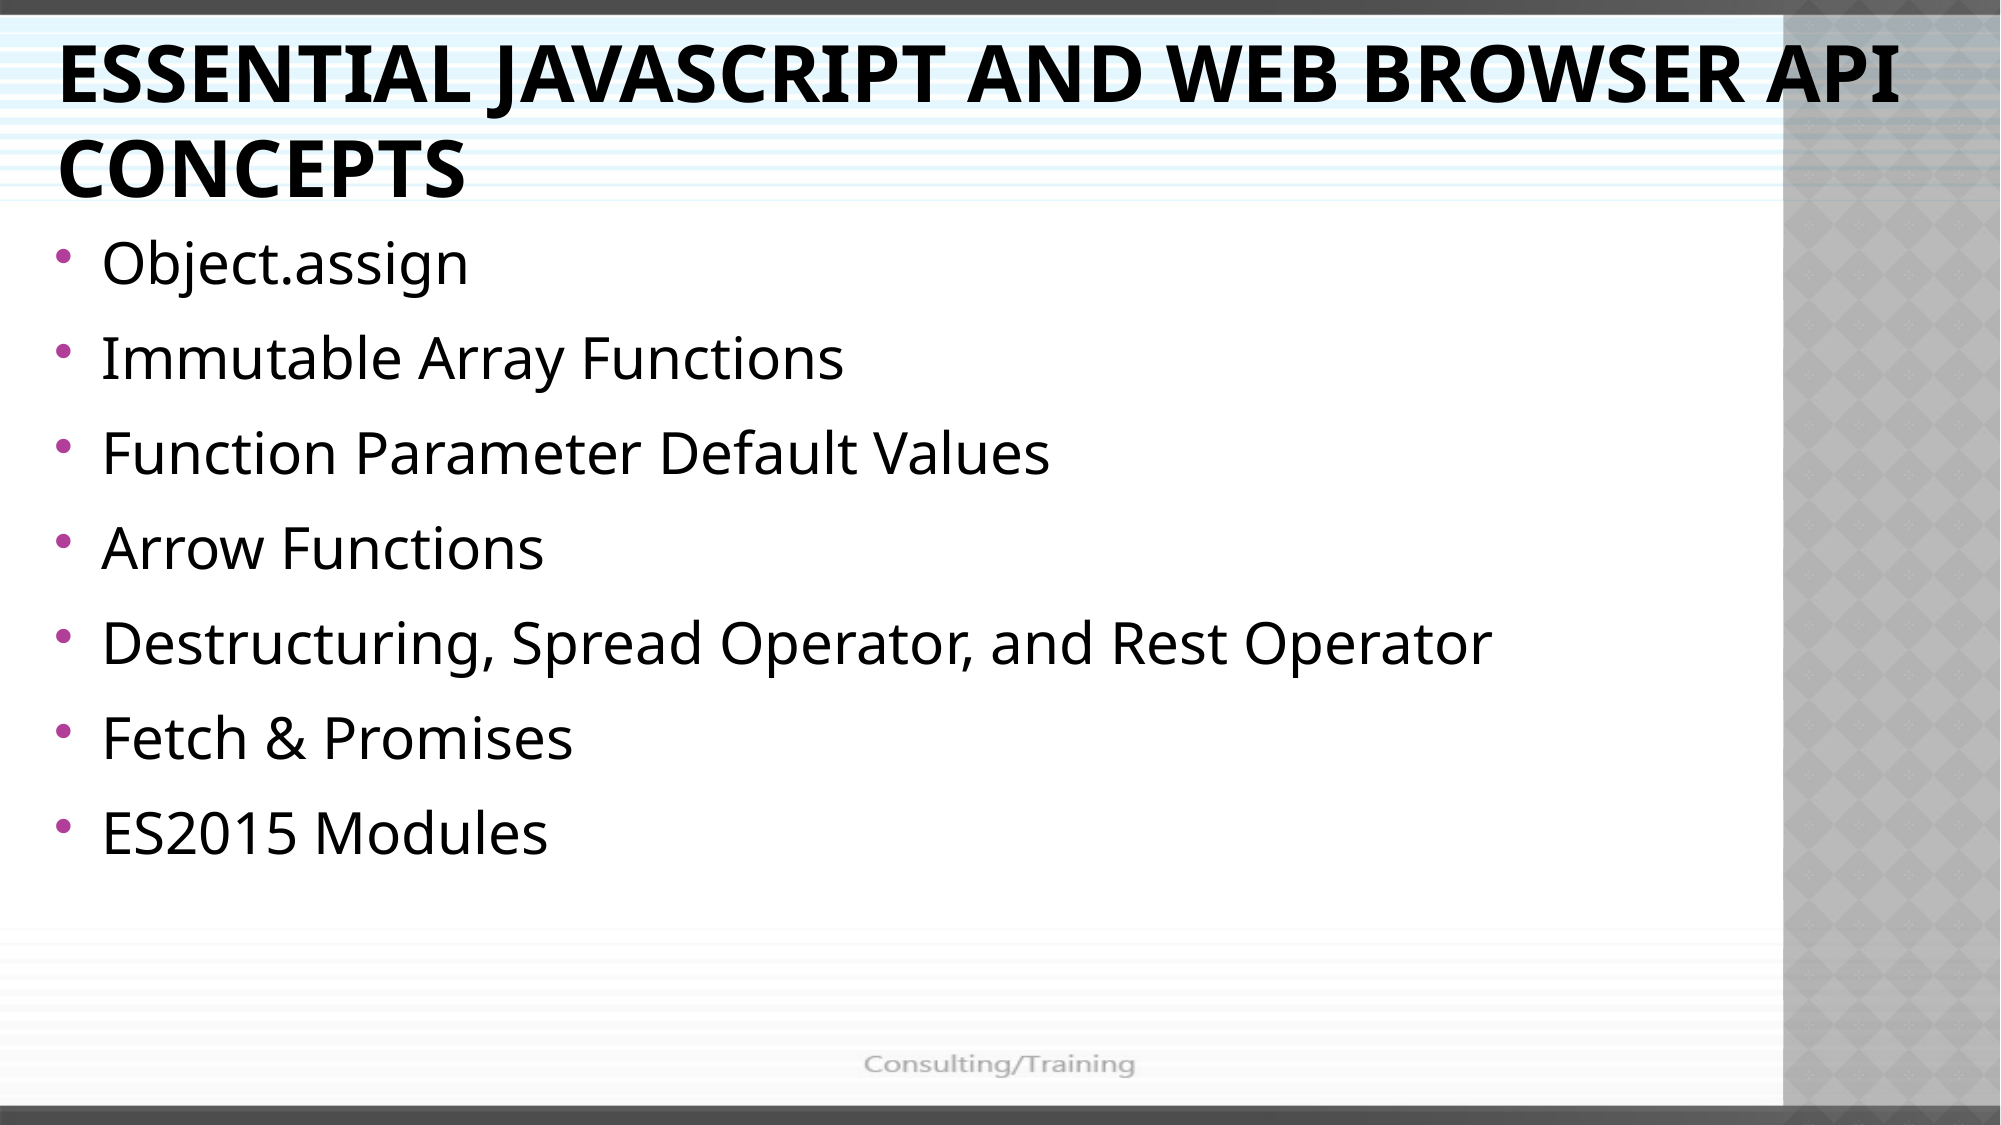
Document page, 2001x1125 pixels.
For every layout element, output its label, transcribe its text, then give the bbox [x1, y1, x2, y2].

title Essential JavaScript and Web Browser API Concepts [41, 17, 1958, 219]
list Object.assign Immutable Array Functions Function Parameter Default Values Arrow Functions Destructuring, Spread Operator, and Rest Operator Fetch & Promises ES2015 Modules [41, 219, 1958, 844]
picture [0, 0, 2001, 1125]
